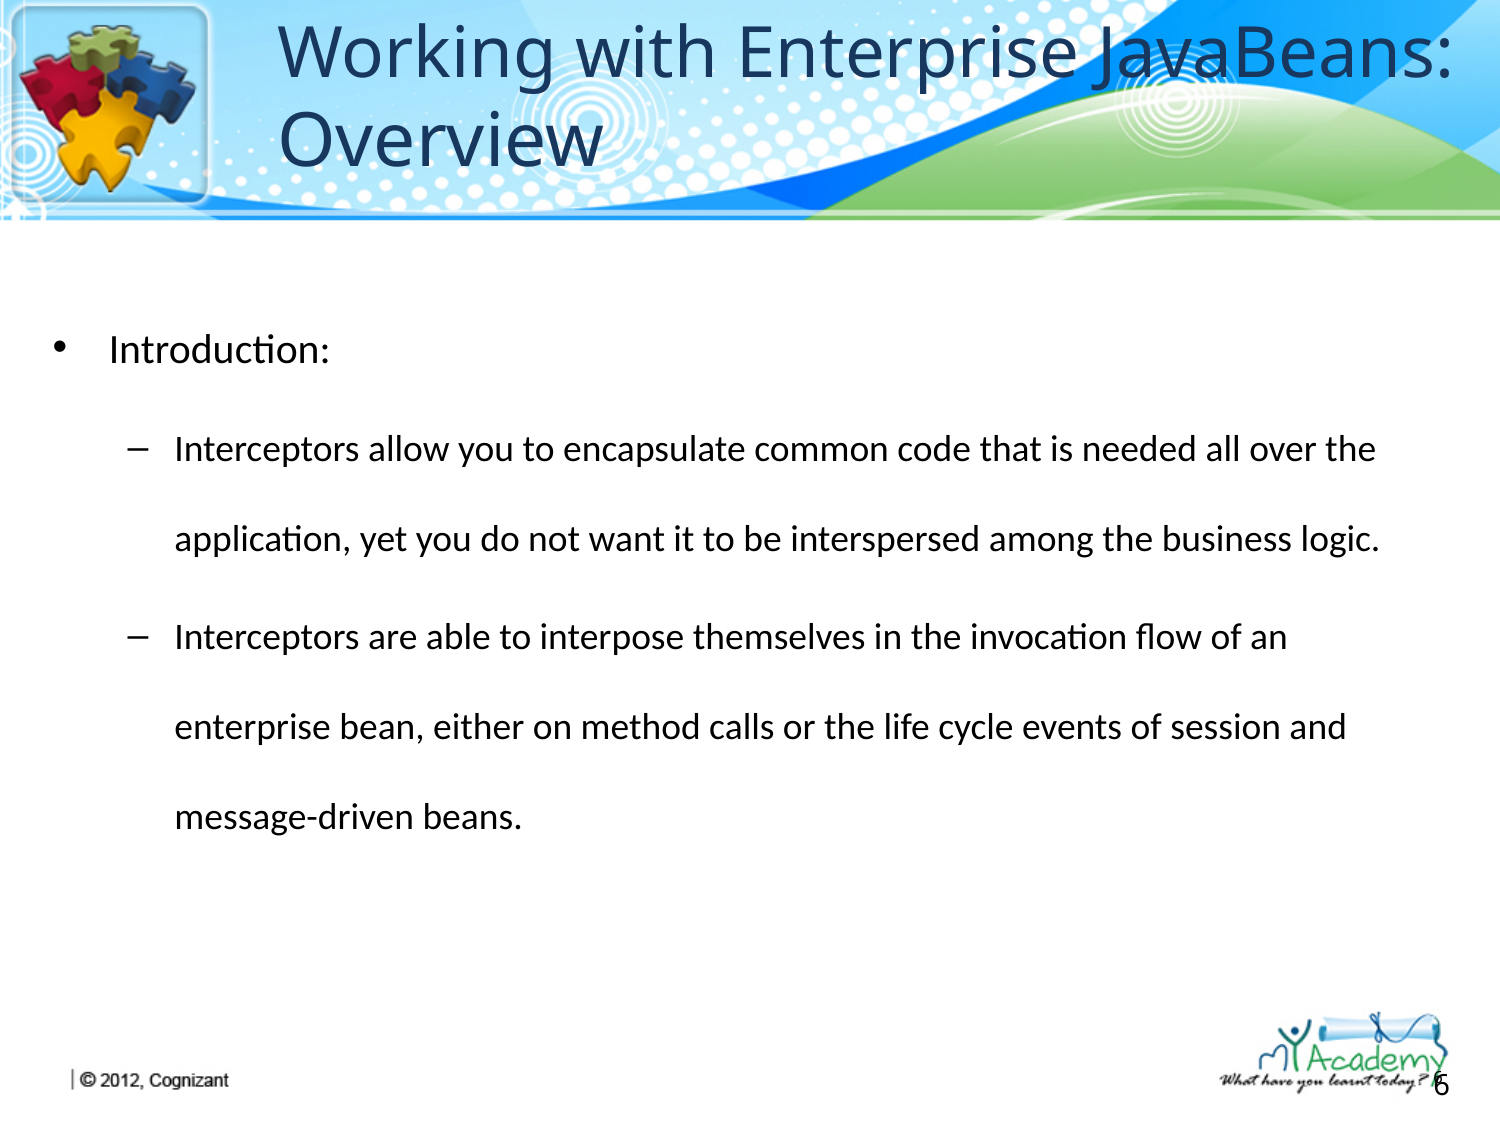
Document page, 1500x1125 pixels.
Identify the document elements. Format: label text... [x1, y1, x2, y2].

list Introduction: Interceptors allow you to encapsulate common code that is needed all over the application, yet you do not want it to be interspersed among the business logic. Interceptors are able to interpose themselves in the invocation flow of an enterprise bean, either on method calls or the life cycle events of session and message-driven beans. [37, 263, 1463, 1076]
title Working with Enterprise JavaBeans: Overview [262, 0, 1500, 188]
picture [0, 0, 1500, 1125]
text_box 6 [1418, 1059, 1492, 1112]
